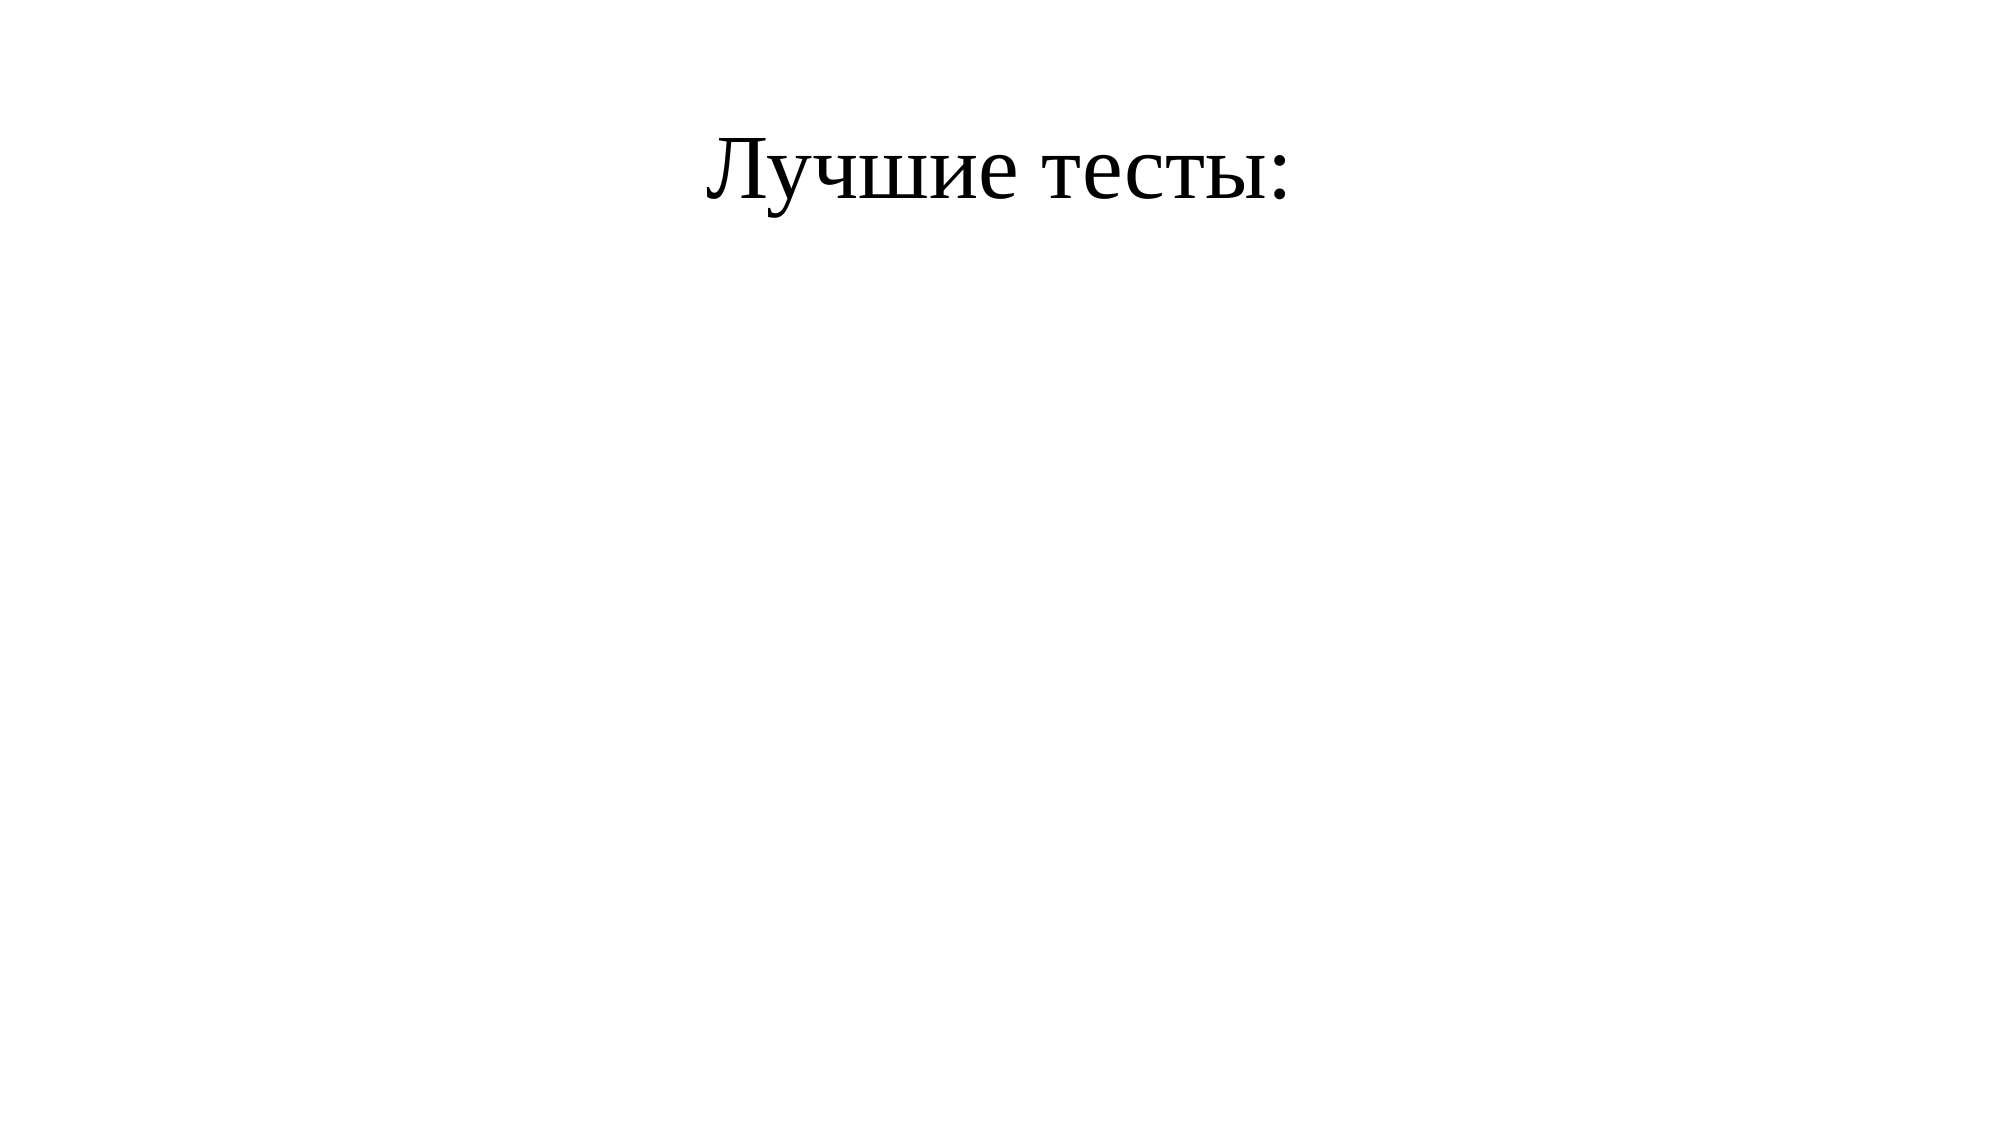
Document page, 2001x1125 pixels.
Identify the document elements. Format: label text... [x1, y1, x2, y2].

title Лучшие тесты: [137, 59, 1863, 278]
